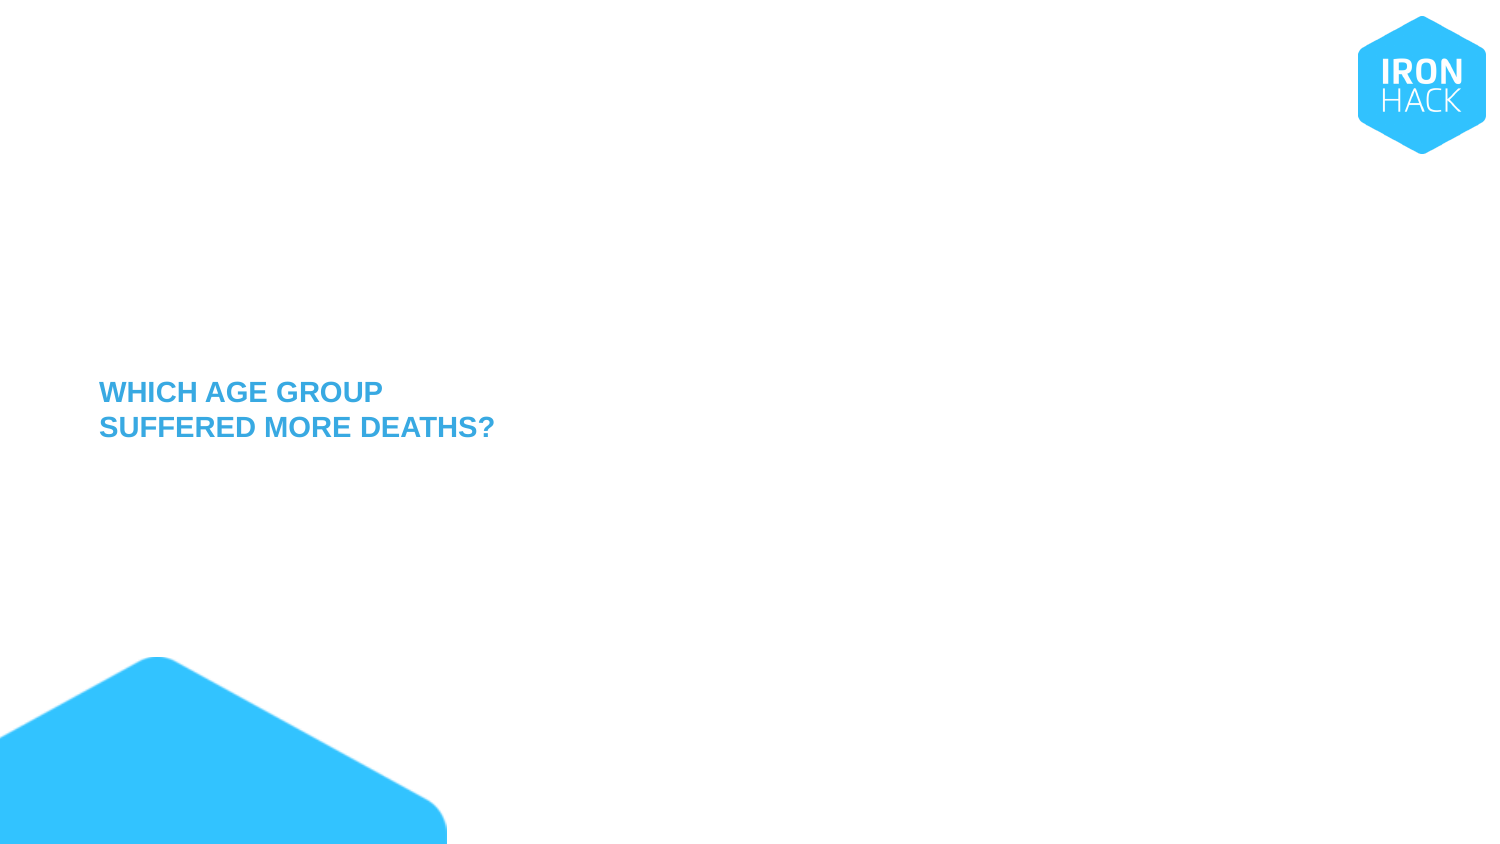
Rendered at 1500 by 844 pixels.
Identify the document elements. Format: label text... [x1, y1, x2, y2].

title WHICH AGE GROUP SUFFERED MORE DEATHS? [51, 122, 1449, 459]
picture [0, 656, 447, 844]
picture [1357, 16, 1486, 154]
